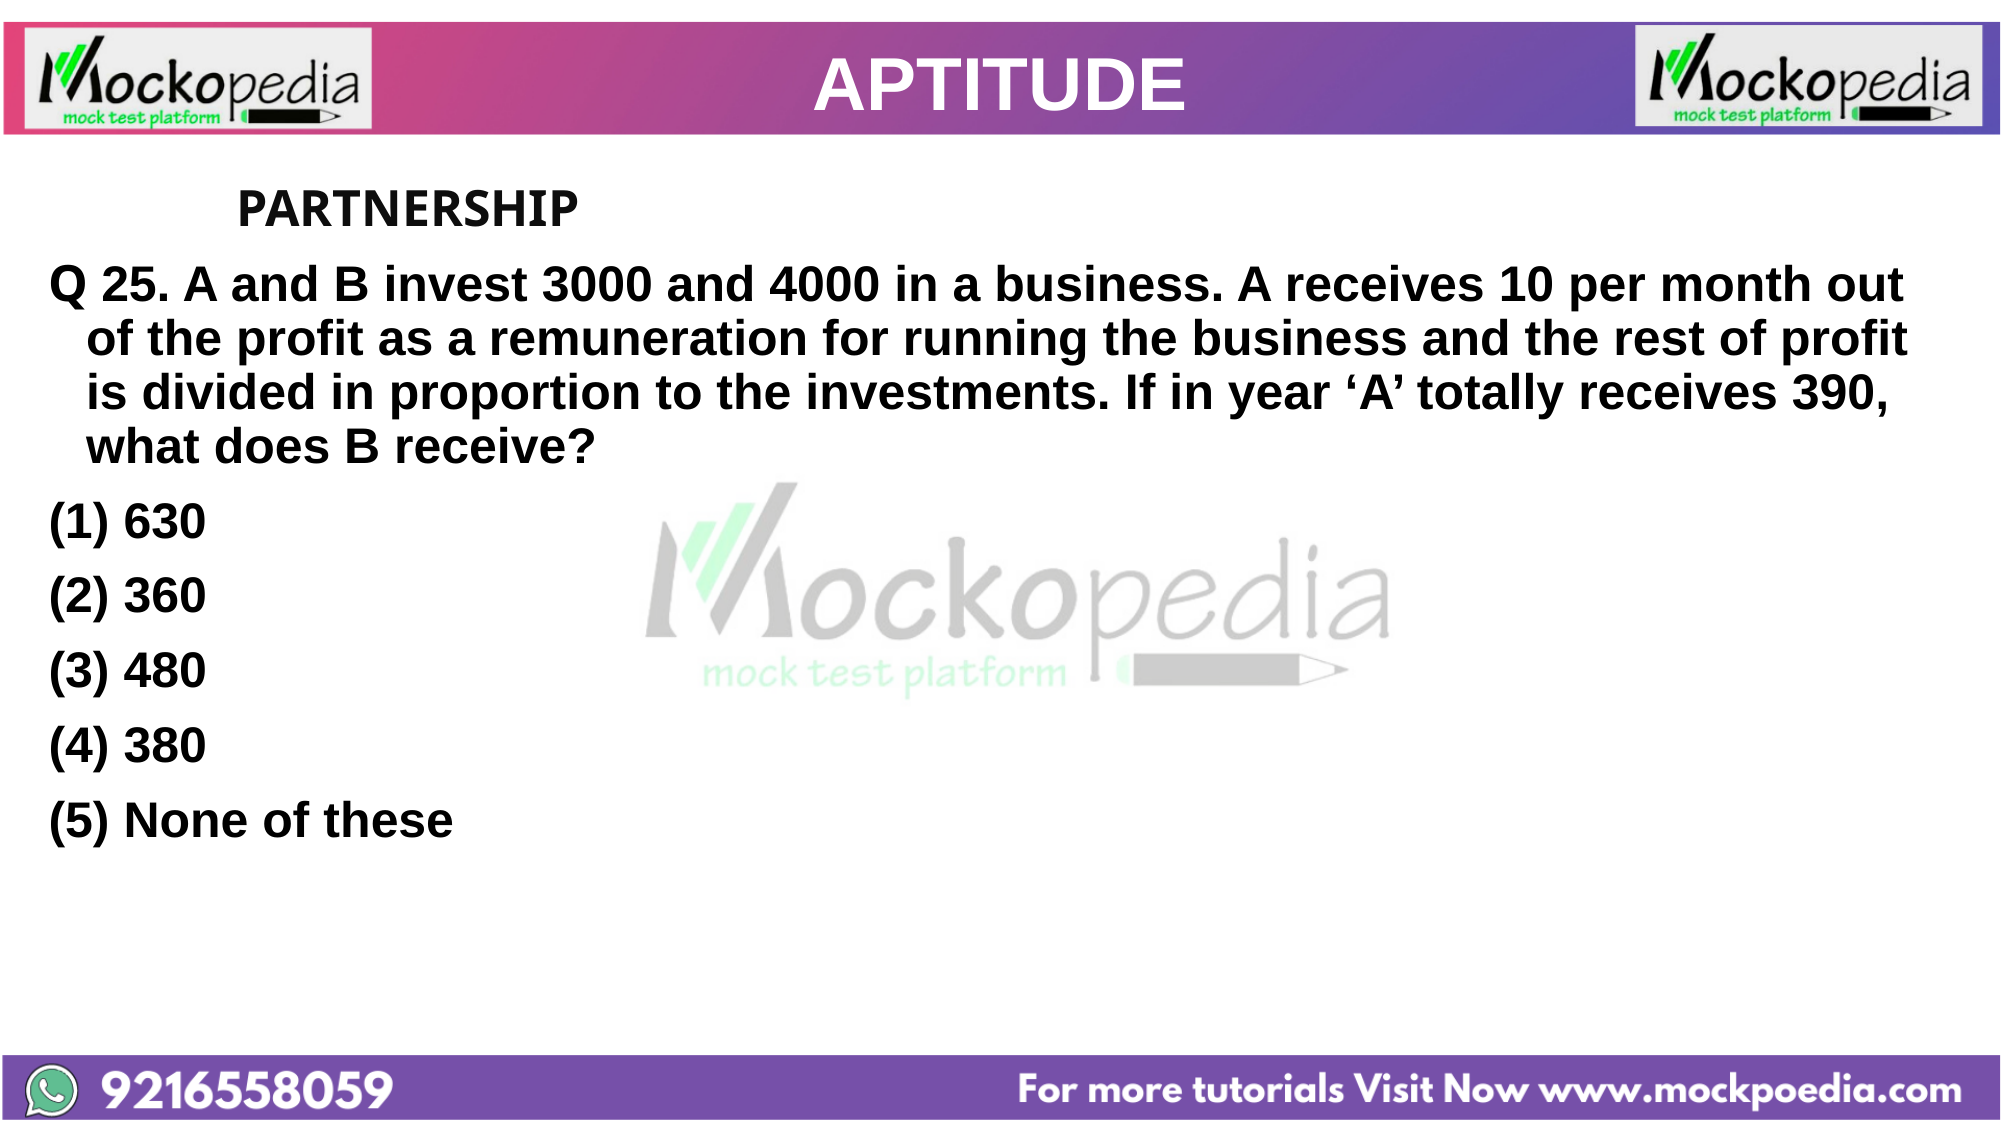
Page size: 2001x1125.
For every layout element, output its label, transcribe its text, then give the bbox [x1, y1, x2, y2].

title APTITUDE [41, 31, 1959, 142]
picture [0, 0, 2001, 1125]
list PARTNERSHIP Q 25. A and B invest 3000 and 4000 in a business. A receives 10 per month out of the profit as a remuneration for running the business and the rest of profit is divided in proportion to the investments. If in year ‘A’ totally receives 390, what does B receive? 630 (2) 360 (3) 480 (4) 380 (5) None of these [33, 175, 1959, 1053]
